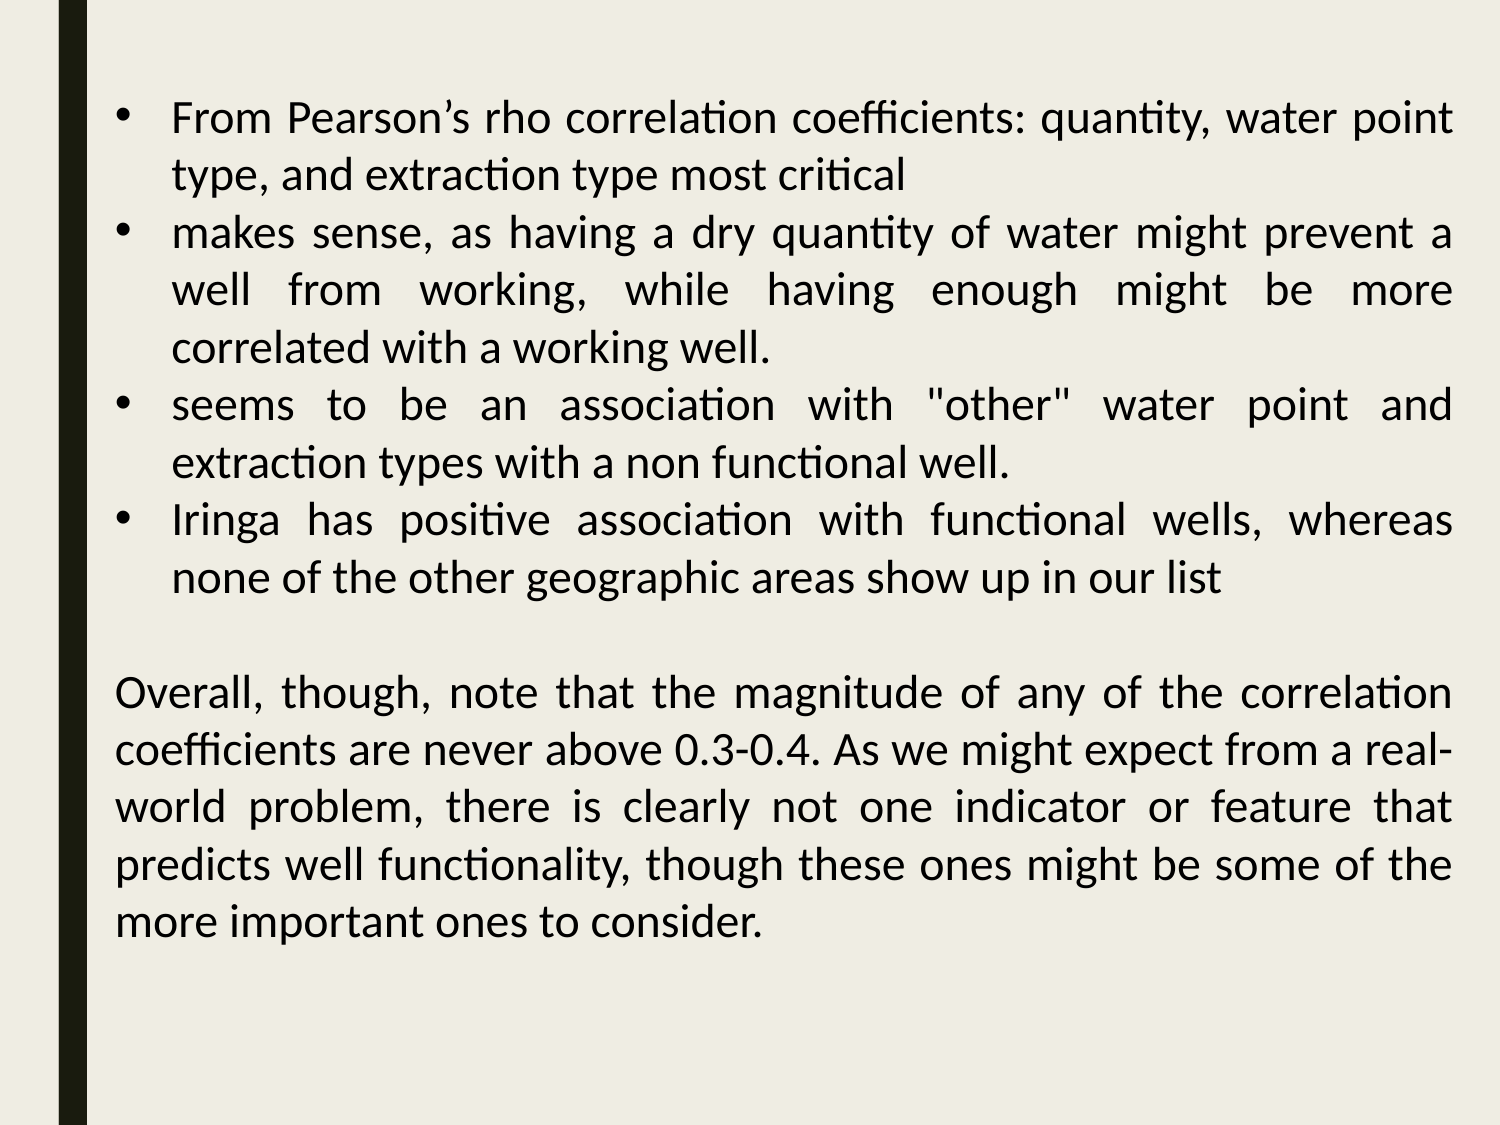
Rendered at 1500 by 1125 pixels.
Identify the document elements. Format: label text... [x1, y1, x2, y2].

text_box From Pearson’s rho correlation coefficients: quantity, water point type, and extraction type most critical makes sense, as having a dry quantity of water might prevent a well from working, while having enough might be more correlated with a working well. seems to be an association with "other" water point and extraction types with a non functional well. Iringa has positive association with functional wells, whereas none of the other geographic areas show up in our list Overall, though, note that the magnitude of any of the correlation coefficients are never above 0.3-0.4. As we might expect from a real-world problem, there is clearly not one indicator or feature that predicts well functionality, though these ones might be some of the more important ones to consider. [100, 78, 1471, 955]
